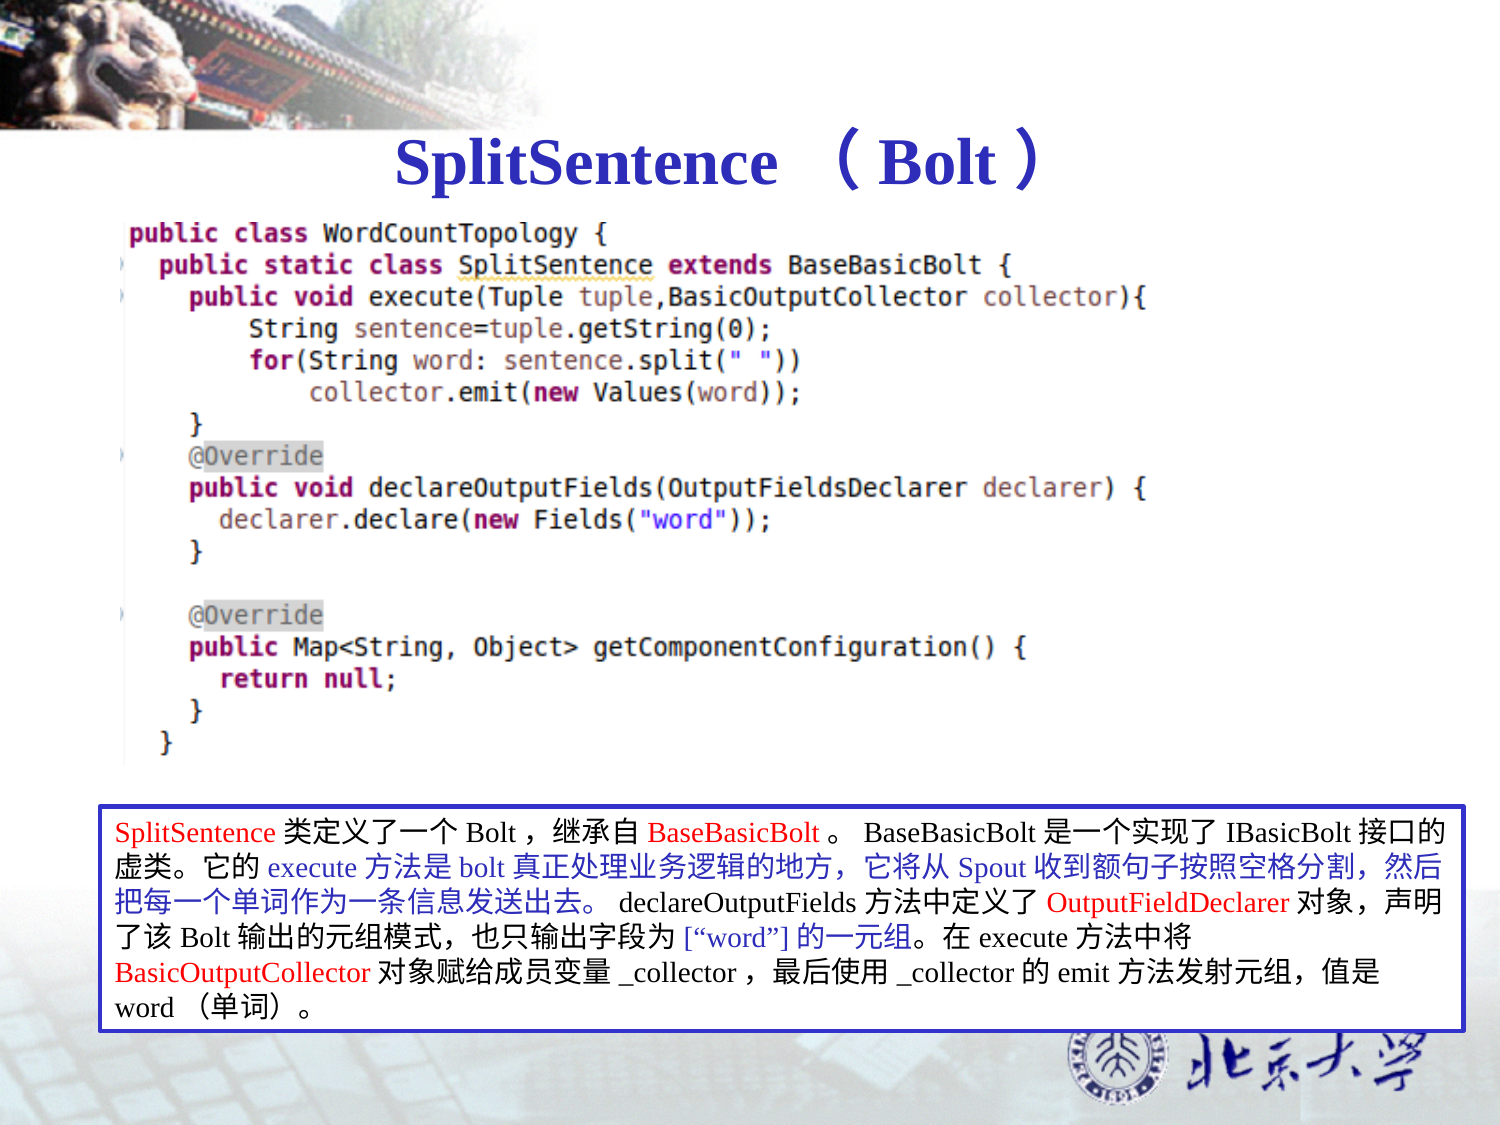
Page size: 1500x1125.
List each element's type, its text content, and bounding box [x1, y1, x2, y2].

picture [0, 0, 1500, 1125]
text_box SplitSentence类定义了一个Bolt，继承自BaseBasicBolt。BaseBasicBolt是一个实现了IBasicBolt接口的虚类。它的execute方法是bolt真正处理业务逻辑的地方，它将从Spout收到额句子按照空格分割，然后把每一个单词作为一条信息发送出去。declareOutputFields方法中定义了OutputFieldDeclarer对象，声明了该Bolt输出的元组模式，也只输出字段为[“word”]的一元组。在execute方法中将BasicOutputCollector对象赋给成员变量_collector，最后使用_collector的emit方法发射元组，值是word（单词）。 [98, 804, 1466, 1033]
title SplitSentence（Bolt） [99, 84, 1375, 223]
